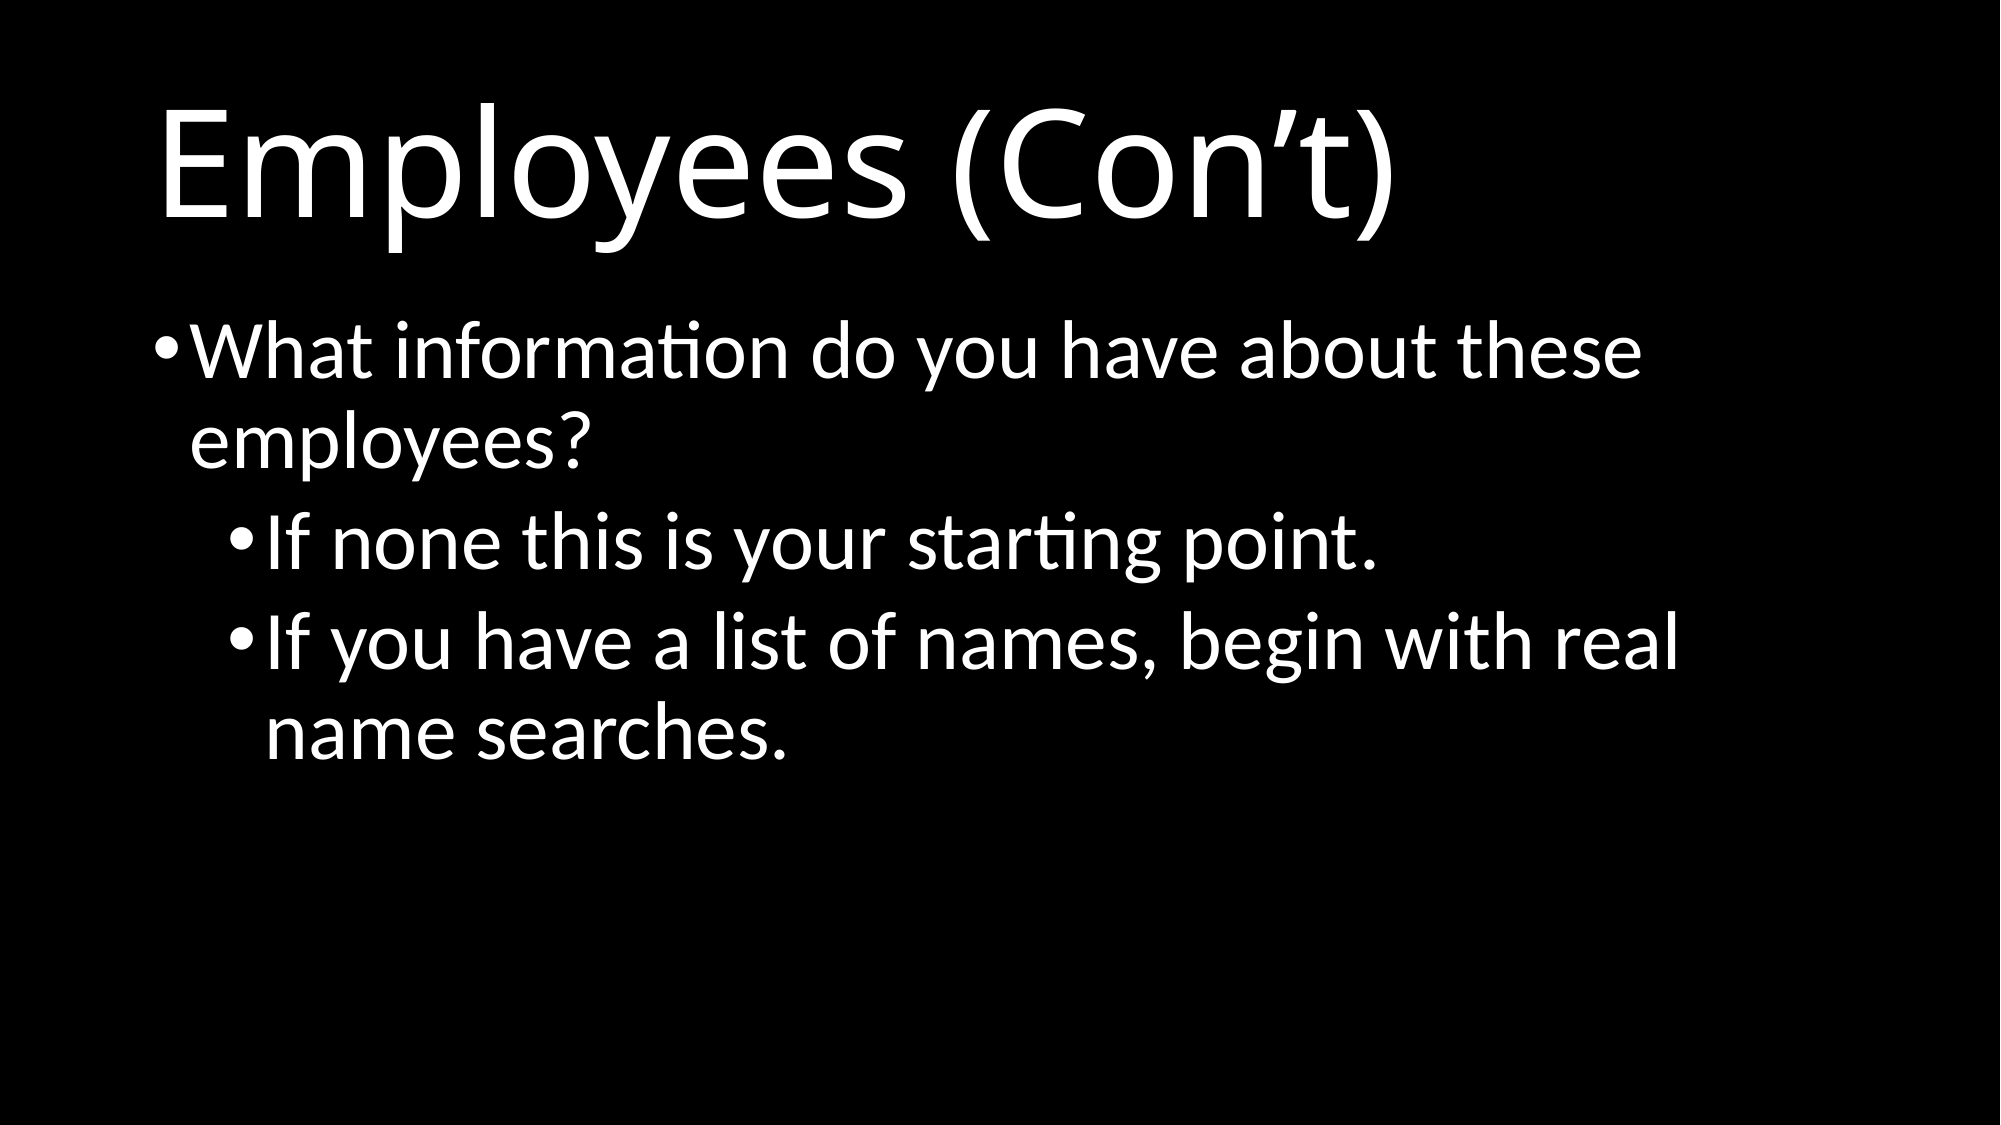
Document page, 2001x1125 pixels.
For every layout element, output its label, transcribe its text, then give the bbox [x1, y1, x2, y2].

list What information do you have about these employees? If none this is your starting point. If you have a list of names, begin with real name searches. [137, 299, 1863, 1014]
title Employees (Con’t) [137, 59, 1863, 278]
